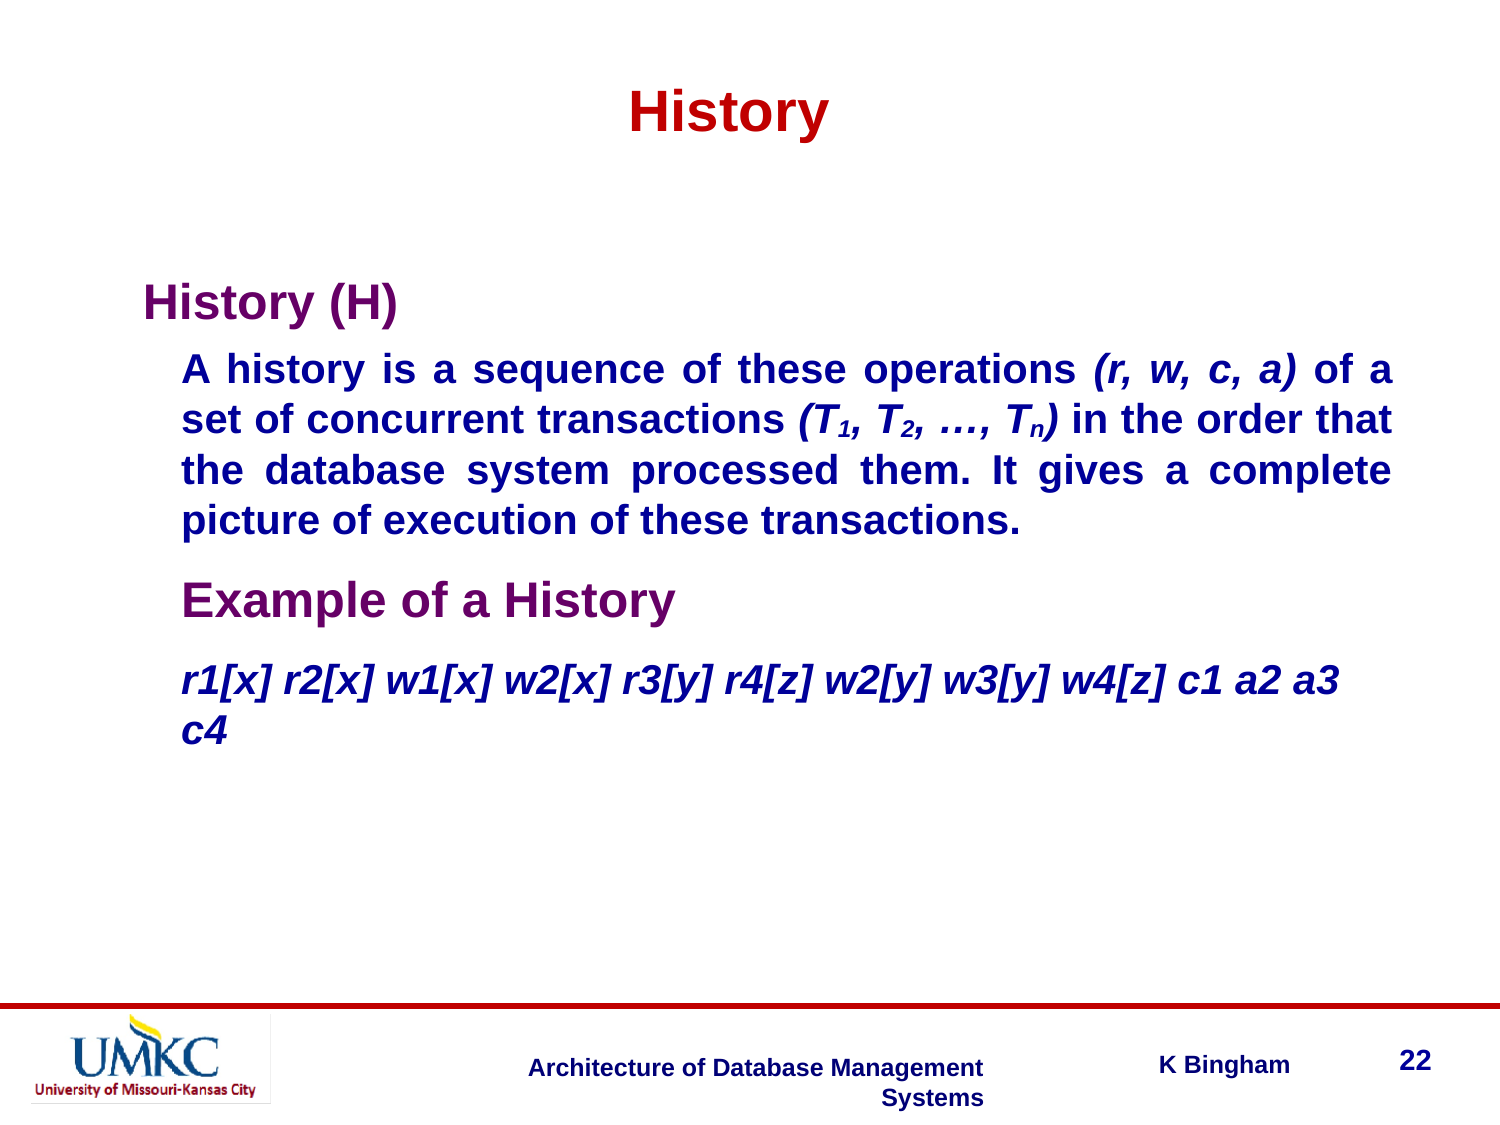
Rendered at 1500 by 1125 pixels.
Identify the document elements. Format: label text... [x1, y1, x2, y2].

slide_number 22 [1348, 1034, 1447, 1074]
text_box History (H) A history is a sequence of these operations (r, w, c, a) of a set of concurrent transactions (T1, T2, …, Tn) in the order that the database system processed them. It gives a complete picture of execution of these transactions. Example of a History r1[x] r2[x] w1[x] w2[x] r3[y] r4[z] w2[y] w3[y] w4[z] c1 a2 a3 c4 [128, 262, 1408, 761]
title History [179, 32, 1378, 157]
picture [31, 1014, 271, 1106]
